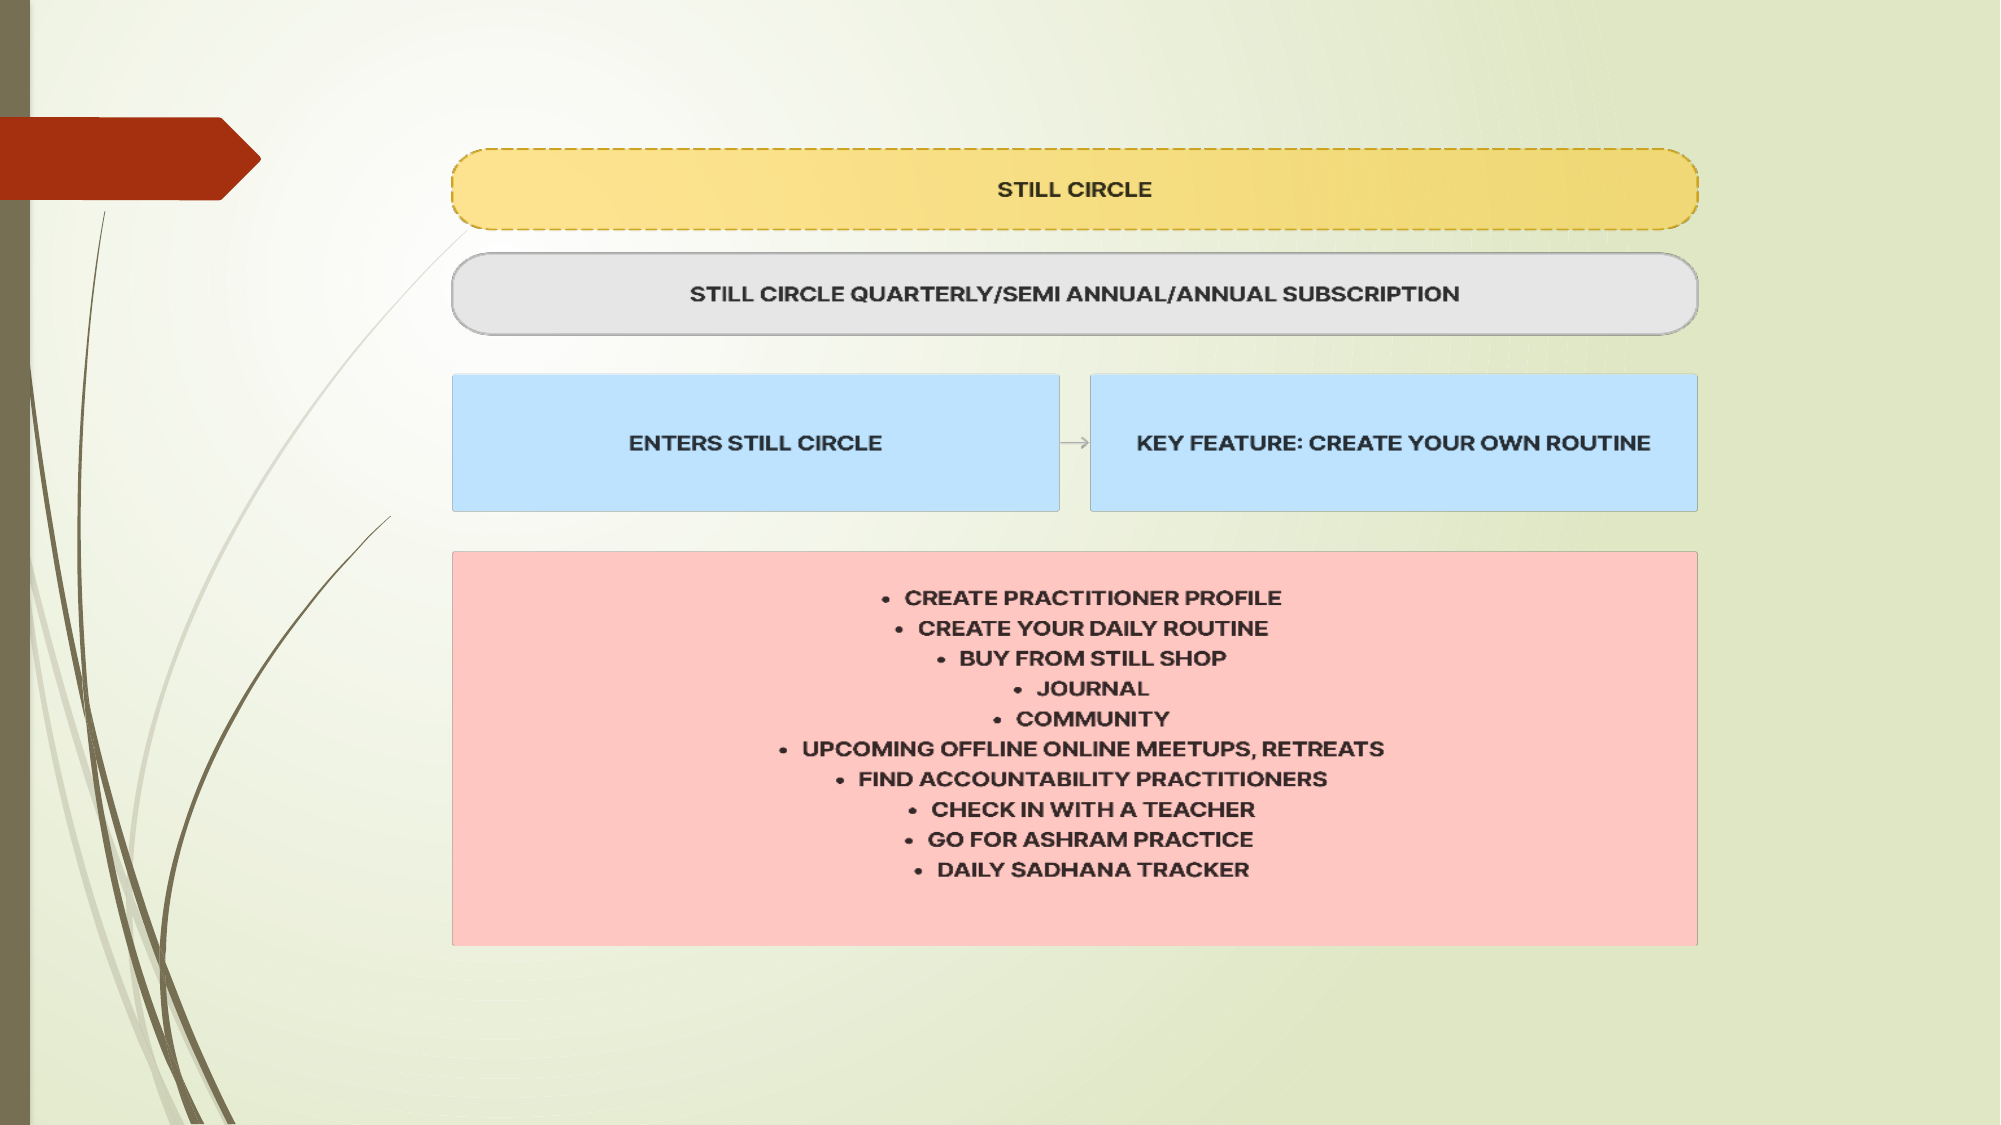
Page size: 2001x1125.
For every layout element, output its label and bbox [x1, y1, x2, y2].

list [451, 148, 1699, 946]
